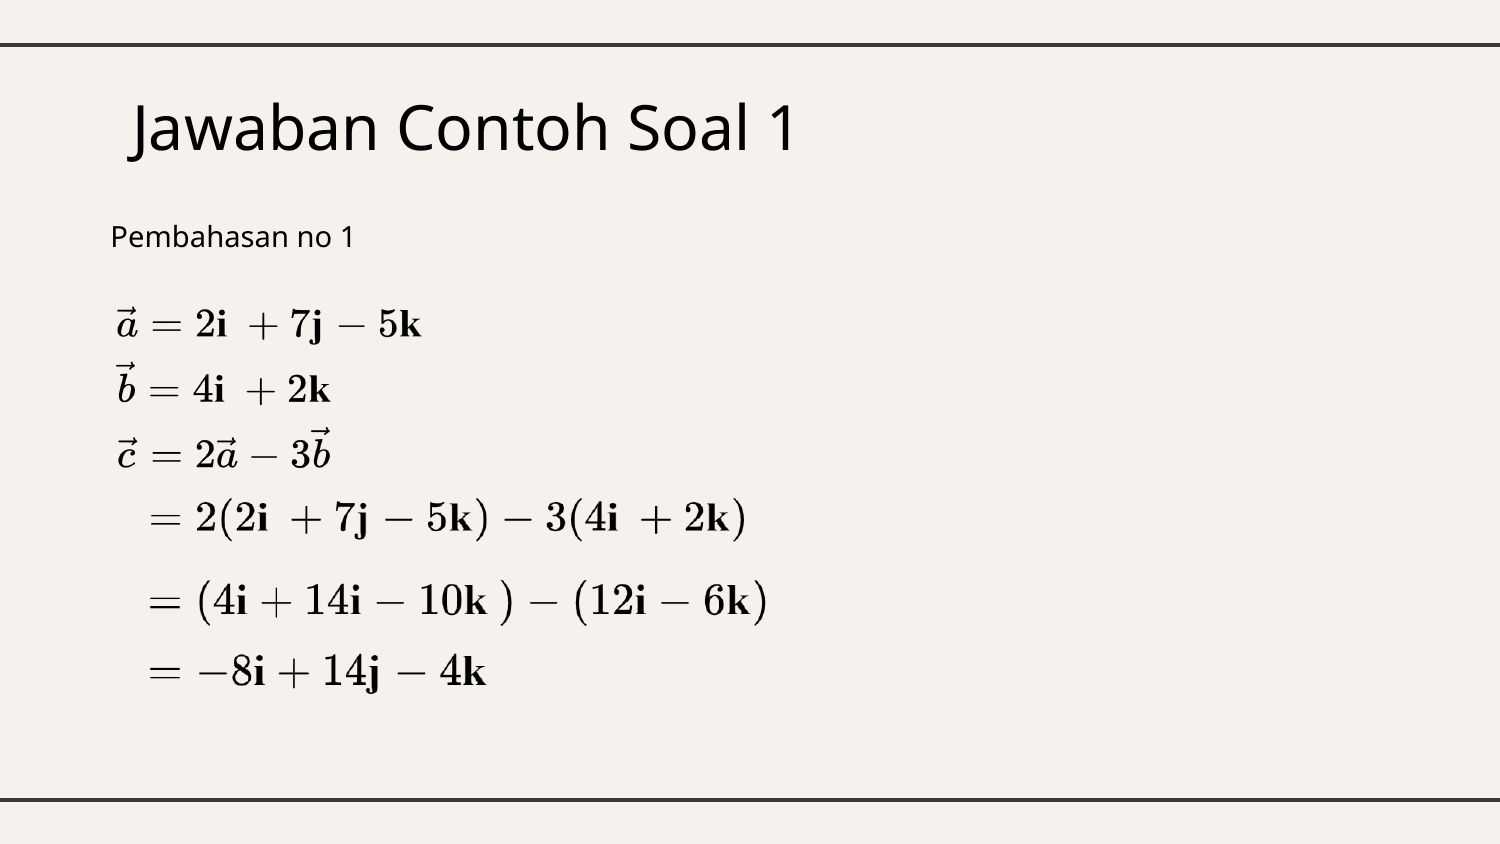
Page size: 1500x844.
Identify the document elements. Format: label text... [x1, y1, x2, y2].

text_box Pembahasan no 1 [95, 203, 661, 268]
picture [148, 489, 770, 554]
picture [147, 570, 769, 696]
picture [116, 297, 423, 473]
title Jawaban Contoh Soal 1 [116, 72, 1383, 167]
